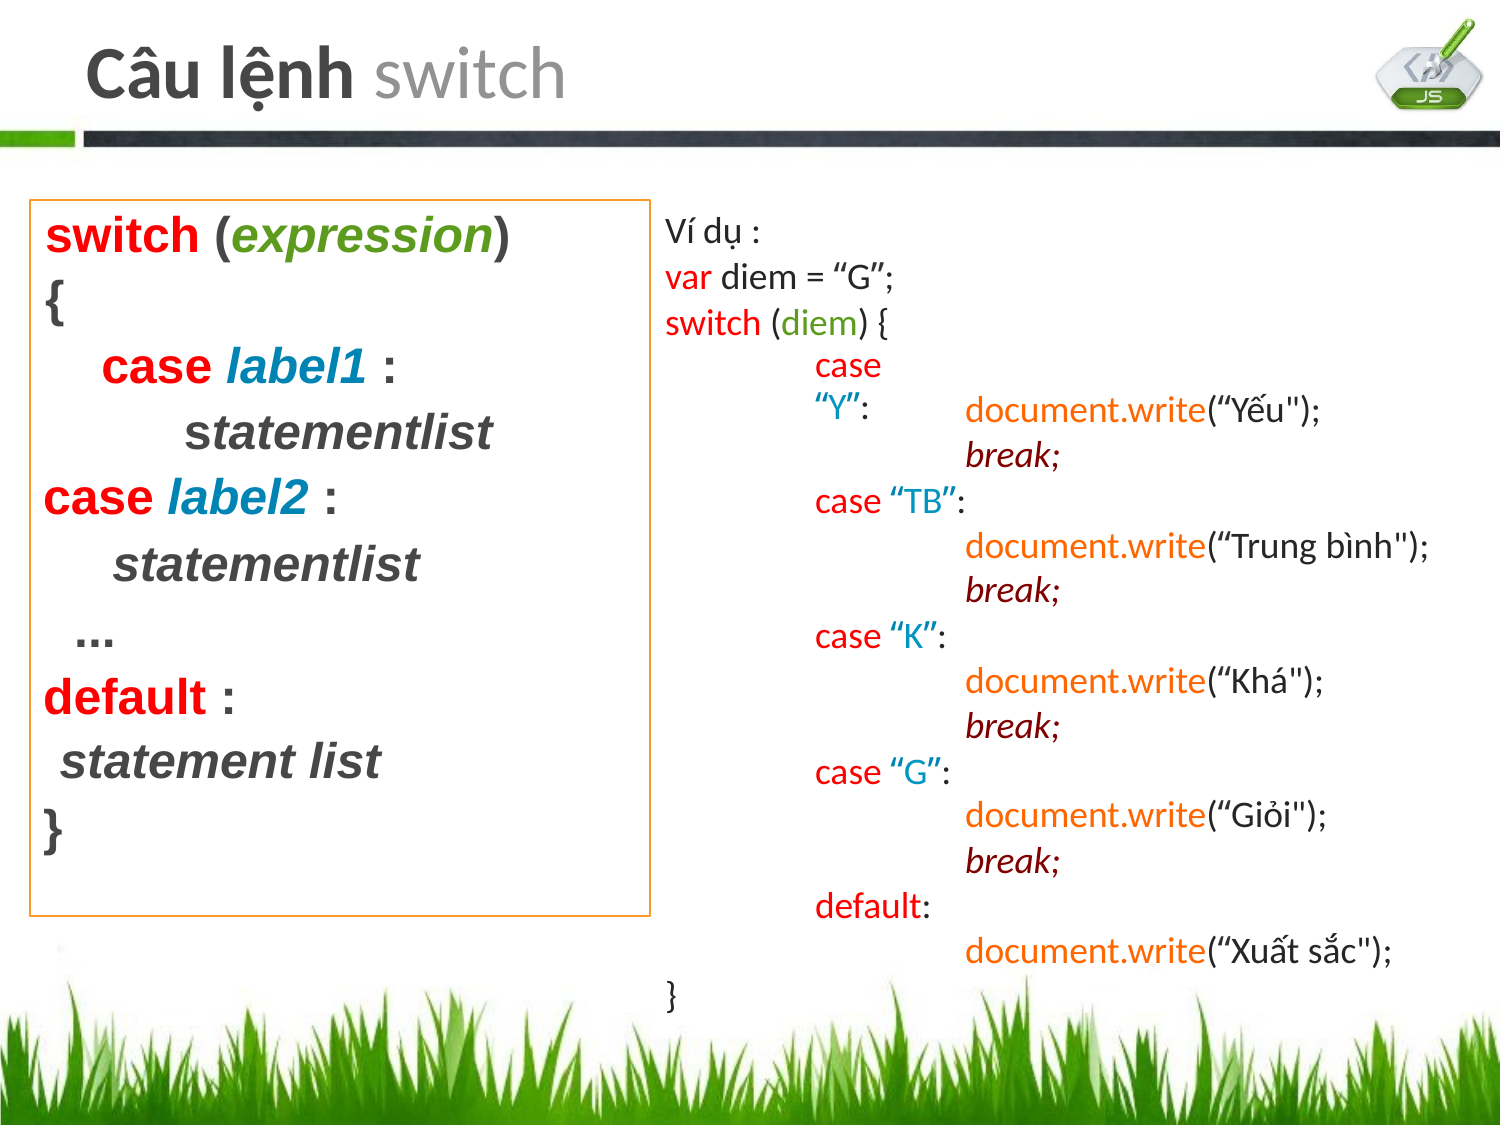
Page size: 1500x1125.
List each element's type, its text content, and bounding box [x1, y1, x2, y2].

text_box [30, 200, 650, 916]
text_box document.write(“Yếu"); break; [962, 384, 1336, 475]
text_box document.write(“Trung bình"); break; [962, 519, 1444, 611]
text_box default: document.write(“Xuất sắc"); } [662, 879, 1406, 1017]
text_box switch (expression) { case label1 : statementlist case label2 : statementlist ... default : statement list } [43, 196, 515, 856]
text_box case “K”: [812, 609, 960, 657]
picture [0, 10, 1500, 1125]
text_box document.write(“Giỏi"); break; [962, 788, 1340, 879]
text_box case “TB”: [812, 473, 979, 521]
text_box case “G”: [812, 744, 964, 792]
title Câu lệnh switch [84, 21, 573, 200]
text_box document.write(“Khá"); break; [962, 654, 1336, 746]
text_box Ví dụ : var diem = “G”; switch (diem) { case “Y”: [662, 204, 959, 428]
